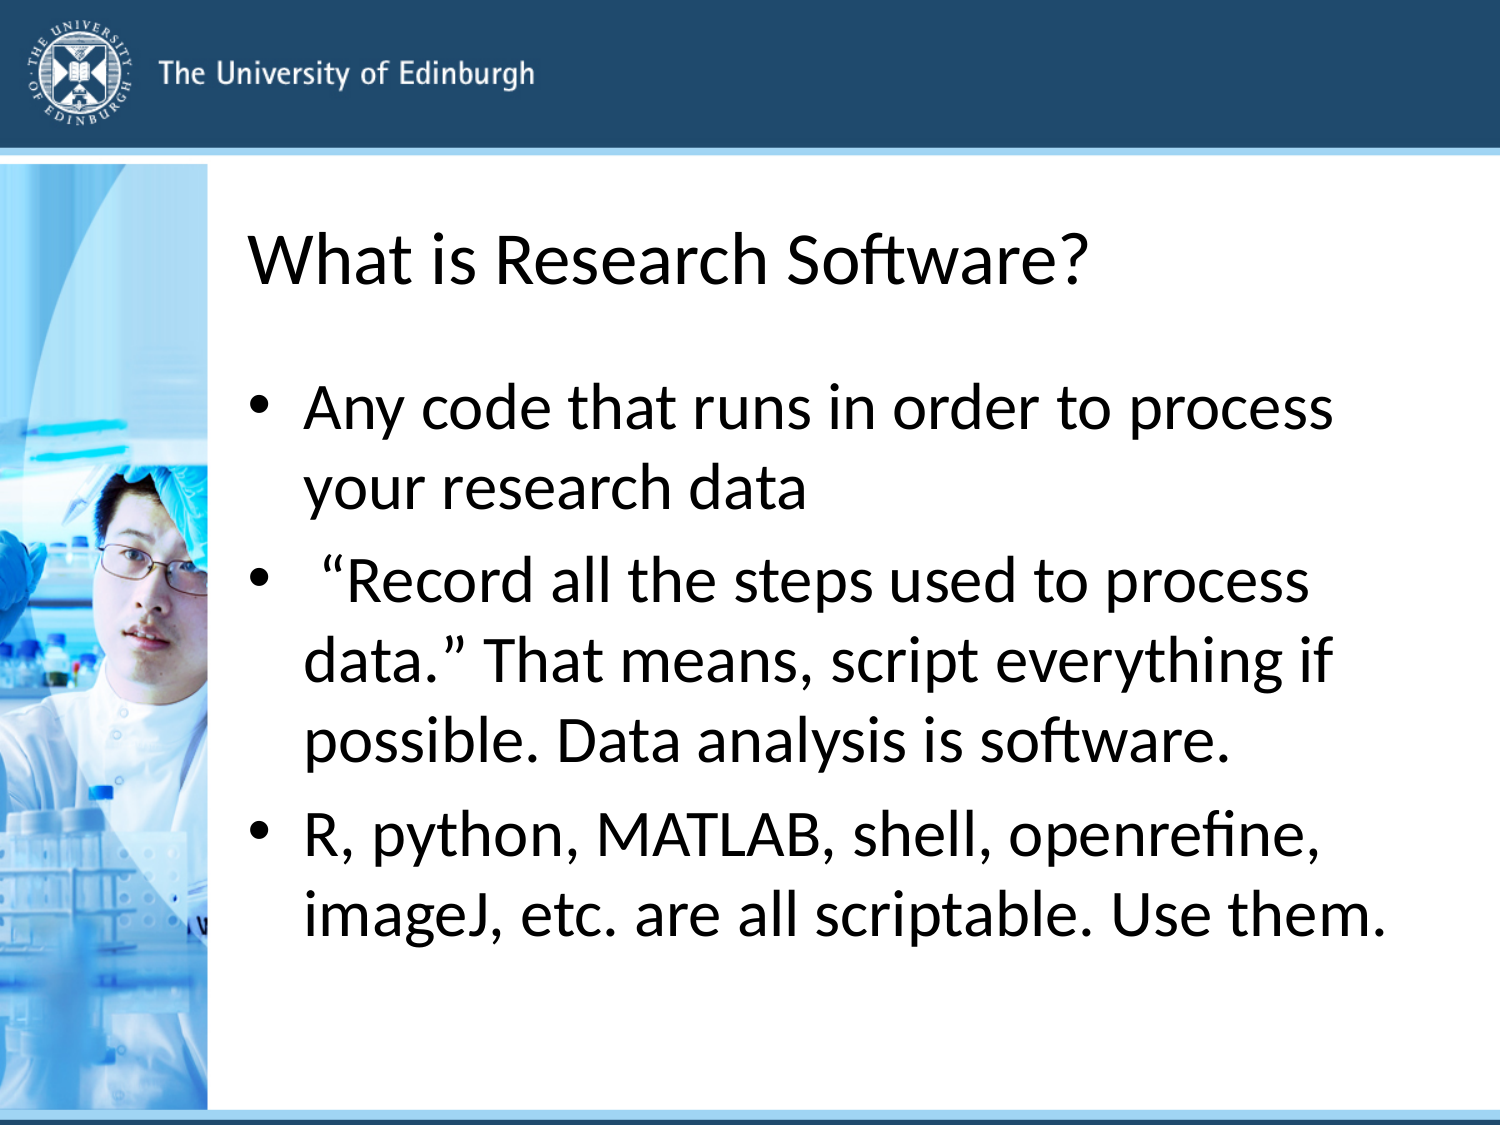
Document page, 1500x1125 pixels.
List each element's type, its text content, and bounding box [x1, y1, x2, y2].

title What is Research Software? [232, 160, 1425, 348]
list Any code that runs in order to process your research data “Record all the steps used to process data.” That means, script everything if possible. Data analysis is software. R, python, MATLAB, shell, openrefine, imageJ, etc. are all scriptable. Use them. [232, 355, 1425, 1005]
picture [0, 0, 1500, 1125]
